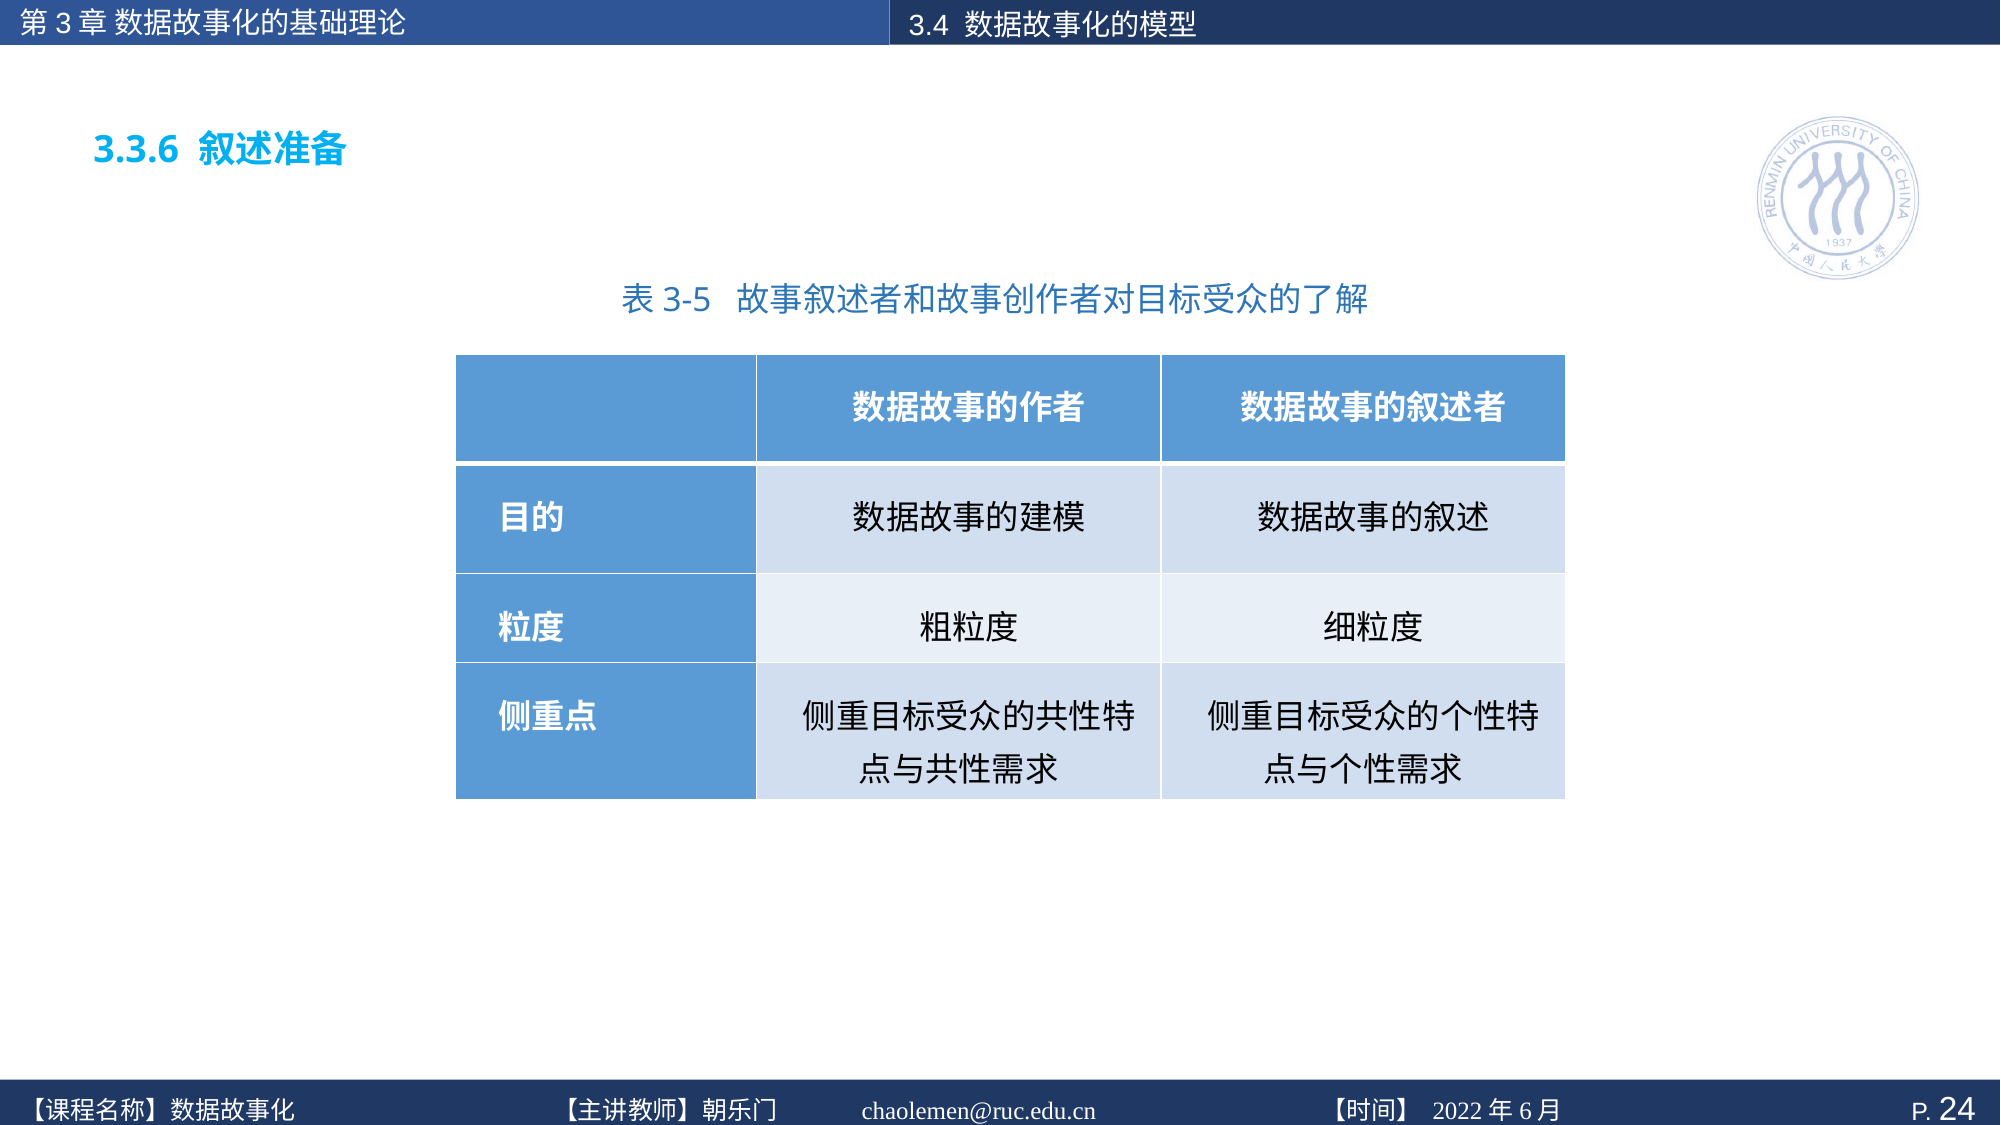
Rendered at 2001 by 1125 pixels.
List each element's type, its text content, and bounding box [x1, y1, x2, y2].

table_cell 侧重点 [456, 663, 756, 799]
table_cell 目的 [456, 466, 756, 562]
text_box 表3-5 故事叙述者和故事创作者对目标受众的了解 [562, 267, 1566, 326]
table_cell 侧重目标受众的个性特点与个性需求 [1162, 663, 1565, 799]
table_cell 粒度 [456, 638, 756, 662]
table_header 数据故事的作者 [757, 355, 1160, 461]
table_cell 粗粒度 [757, 638, 1160, 662]
table_header 数据故事的叙述者 [1162, 355, 1565, 461]
table_cell 细粒度 [1162, 574, 1565, 662]
table_header [456, 355, 756, 461]
text_box 3.3.6 叙述准备 [78, 113, 1082, 178]
table_cell 数据故事的建模 [757, 466, 1160, 562]
text_box [330, 562, 1390, 638]
table_cell 侧重目标受众的共性特点与共性需求 [757, 663, 1160, 799]
table_cell 数据故事的叙述 [1162, 466, 1565, 573]
